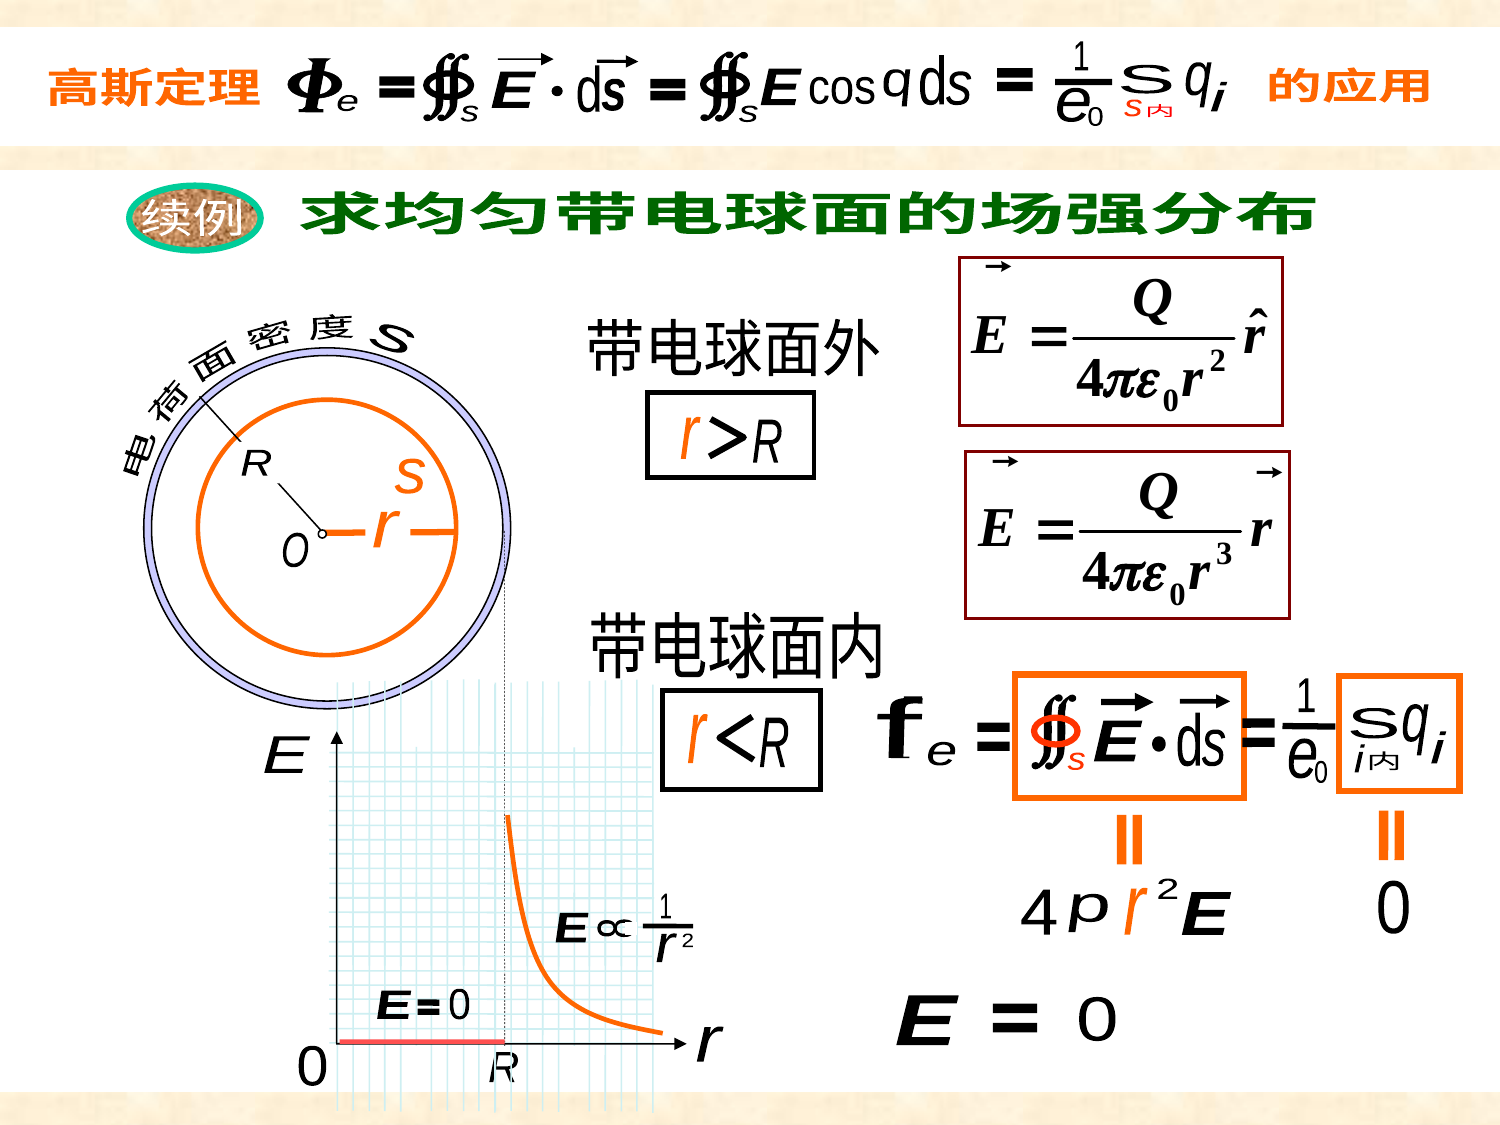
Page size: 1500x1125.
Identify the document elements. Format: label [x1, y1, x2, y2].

text_box [0, 0, 1500, 170]
text_box [128, 185, 1316, 251]
text_box [0, 1092, 1500, 1125]
text_box [866, 674, 1460, 936]
text_box [896, 995, 1116, 1046]
text_box [728, 626, 881, 790]
text_box [125, 314, 511, 710]
text_box [587, 259, 1288, 618]
text_box [264, 530, 724, 1087]
